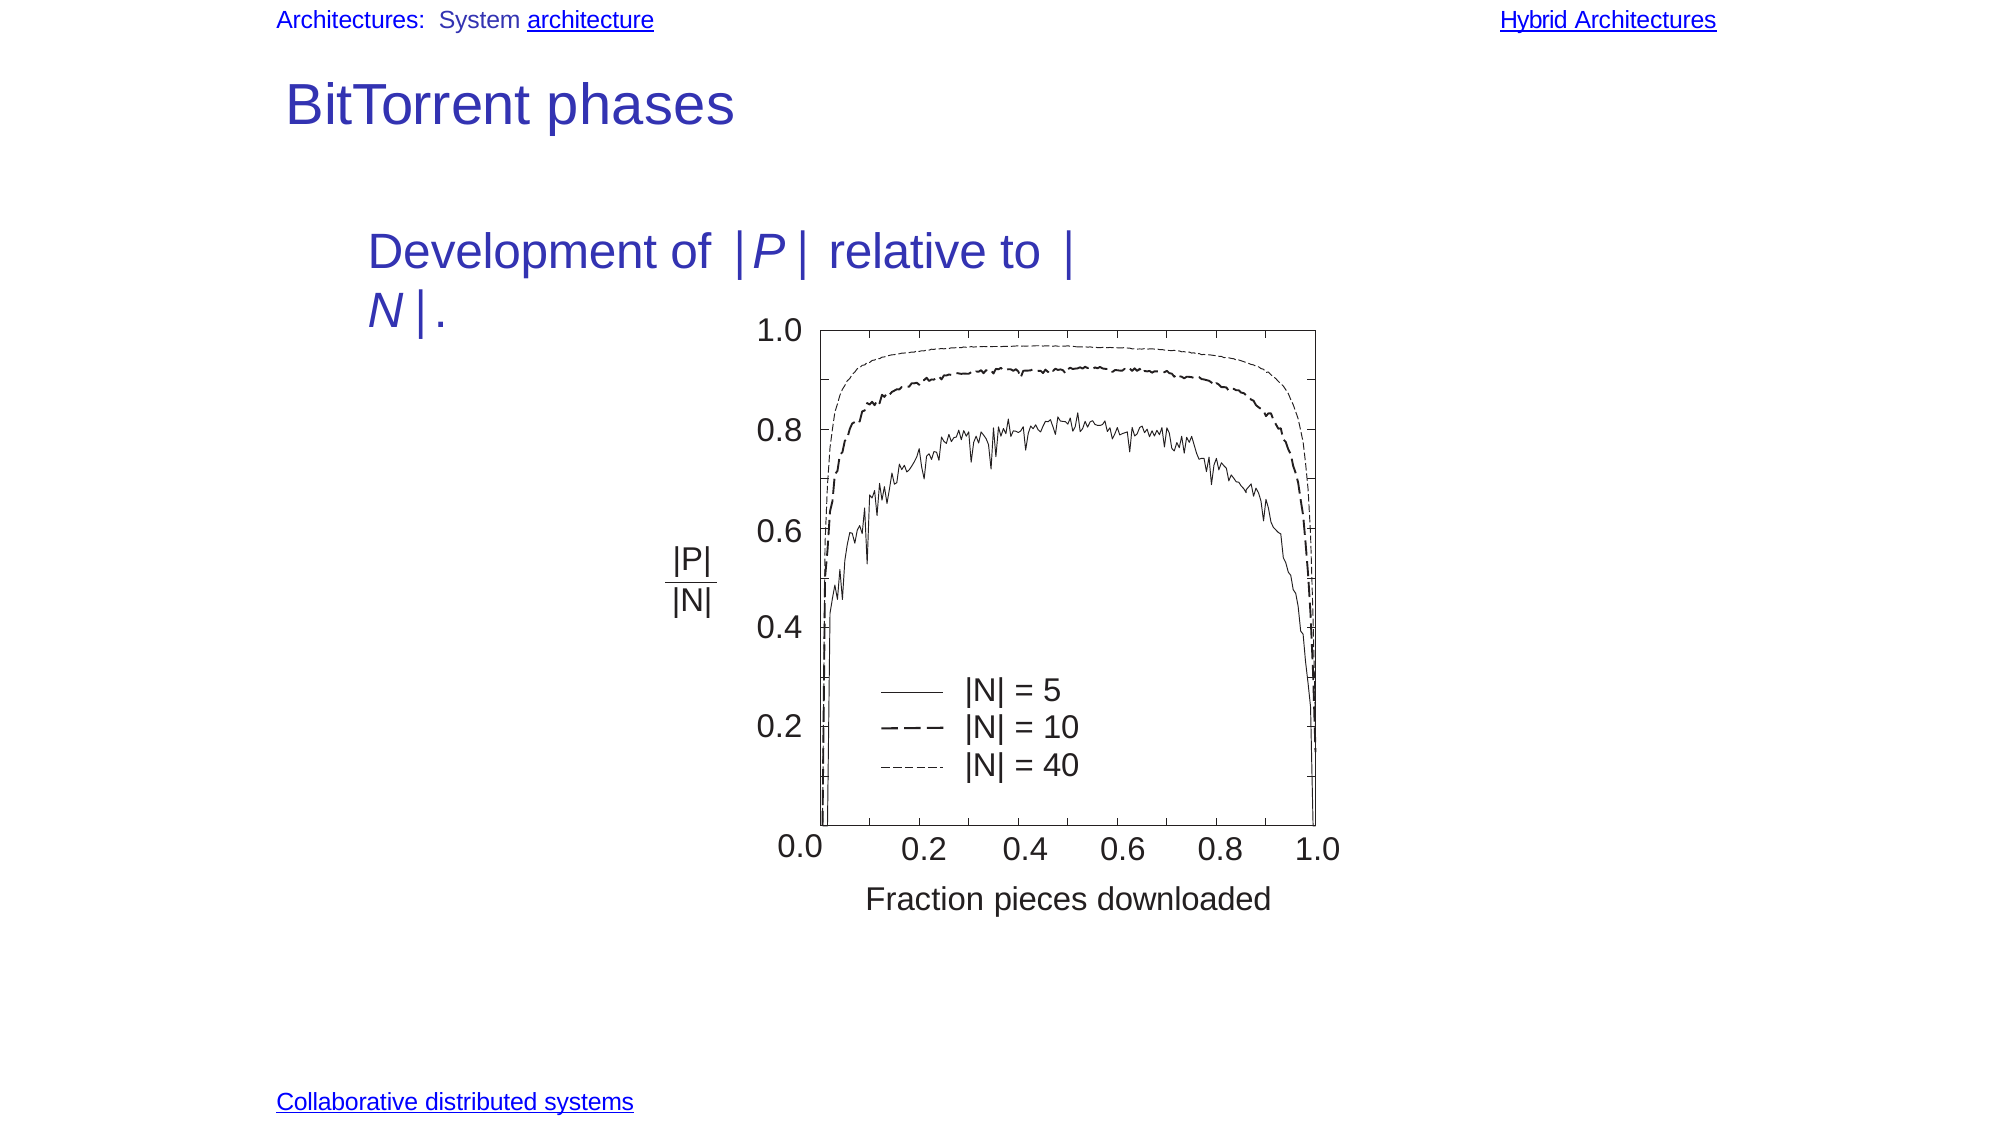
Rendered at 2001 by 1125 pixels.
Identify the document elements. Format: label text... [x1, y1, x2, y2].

text_box Collaborative distributed systems [272, 1082, 642, 1116]
text_box Fraction pieces downloaded [861, 873, 1281, 917]
text_box Architectures: System architecture [272, 0, 663, 34]
text_box BitTorrent phases Development of |P| relative to |N|. [281, 61, 1113, 338]
text_box |P| |N| [667, 533, 717, 582]
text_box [818, 329, 1319, 829]
text_box 0.4 [752, 601, 807, 645]
text_box 0.0 [773, 819, 828, 864]
text_box Hybrid Architectures [1496, 0, 1727, 34]
text_box |P| |N| [667, 583, 717, 618]
text_box |N| = 5 |N| = 10 |N| = 40 0.2 0.4 0.6 0.8 1.0 [897, 665, 1342, 867]
text_box 0.2 [752, 700, 807, 744]
text_box 1.0 0.8 0.6 [752, 303, 807, 549]
